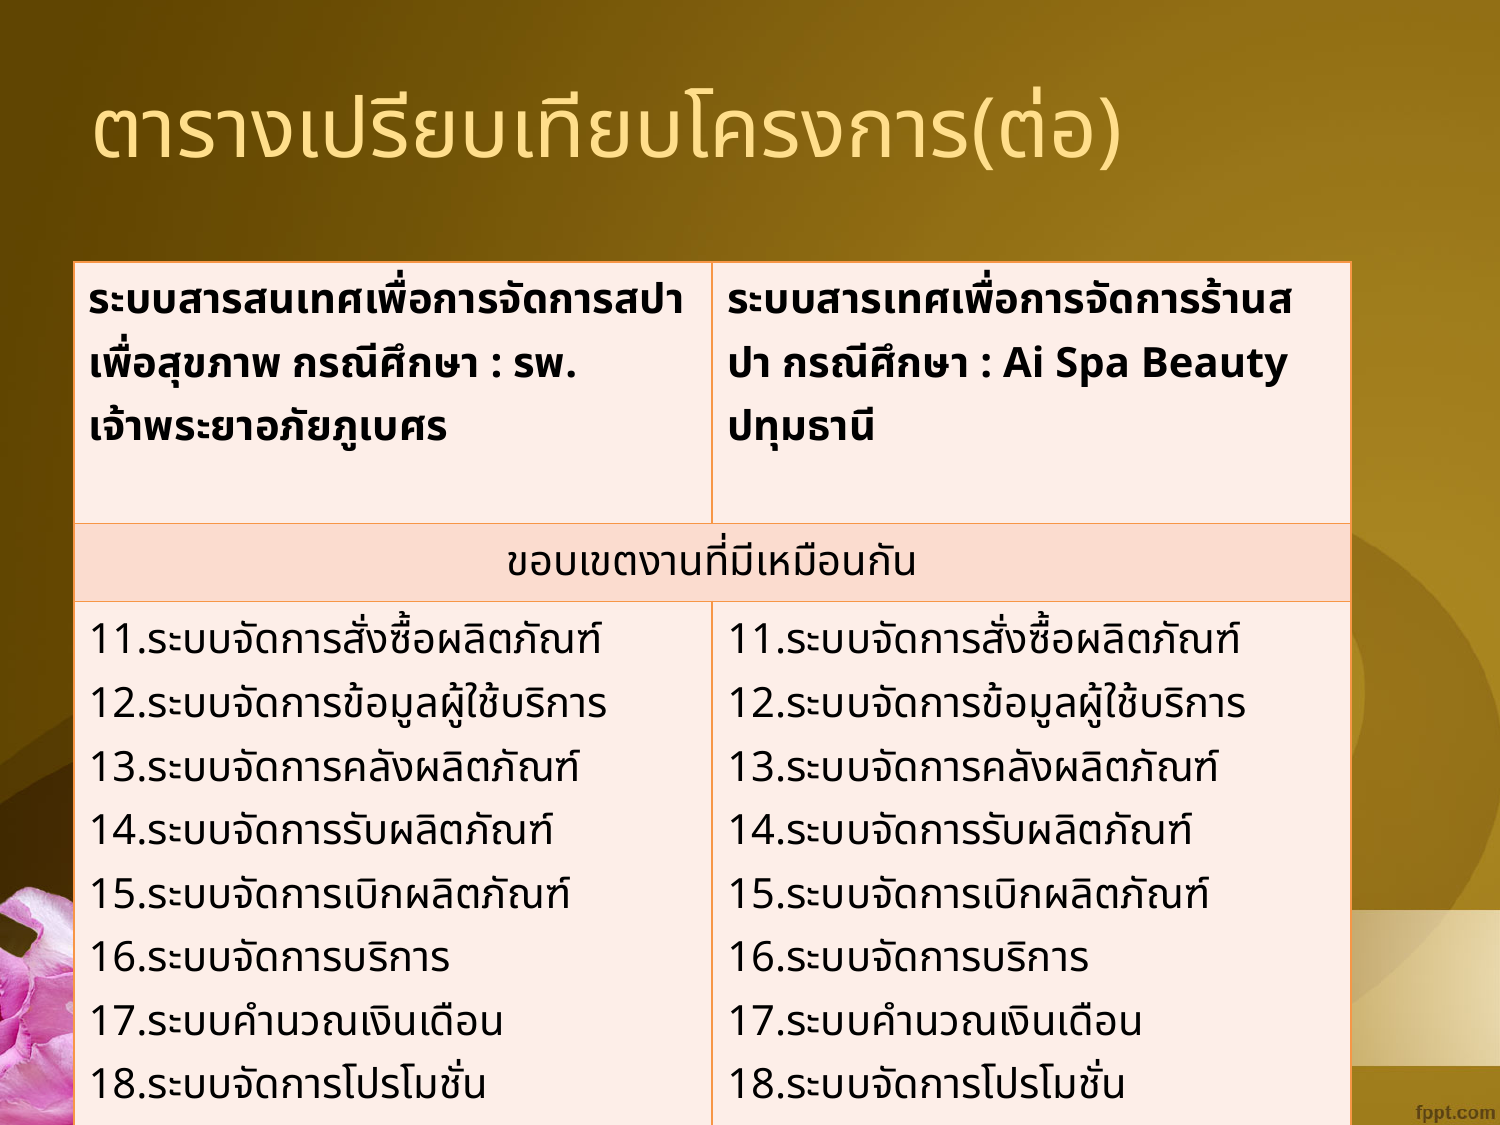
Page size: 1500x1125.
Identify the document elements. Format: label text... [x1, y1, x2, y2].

picture [0, 0, 1500, 1125]
table_cell 11.ระบบจัดการสั่งซื้อผลิตภัณฑ์ 12.ระบบจัดการข้อมูลผู้ใช้บริการ 13.ระบบจัดการคลังผลิตภัณฑ์ 14.ระบบจัดการรับผลิตภัณฑ์ 15.ระบบจัดการเบิกผลิตภัณฑ์ 16.ระบบจัดการบริการ 17.ระบบคำนวณเงินเดือน 18.ระบบจัดการโปรโมชั่น 19.ออกรายงาน [75, 602, 711, 1125]
title ตารางเปรียบเทียบโครงการ(ต่อ) [75, 86, 1425, 162]
table_cell 11.ระบบจัดการสั่งซื้อผลิตภัณฑ์ 12.ระบบจัดการข้อมูลผู้ใช้บริการ 13.ระบบจัดการคลังผลิตภัณฑ์ 14.ระบบจัดการรับผลิตภัณฑ์ 15.ระบบจัดการเบิกผลิตภัณฑ์ 16.ระบบจัดการบริการ 17.ระบบคำนวณเงินเดือน 18.ระบบจัดการโปรโมชั่น 19.ออกรายงาน [713, 602, 1350, 1125]
table_header ระบบสารเทศเพื่อการจัดการร้านสปา กรณีศึกษา : Ai Spa Beauty ปทุมธานี [713, 263, 1350, 523]
table_cell ขอบเขตงานที่มีเหมือนกัน [75, 524, 1350, 601]
table_header ระบบสารสนเทศเพื่อการจัดการสปาเพื่อสุขภาพ กรณีศึกษา : รพ. เจ้าพระยาอภัยภูเบศร [75, 263, 711, 523]
